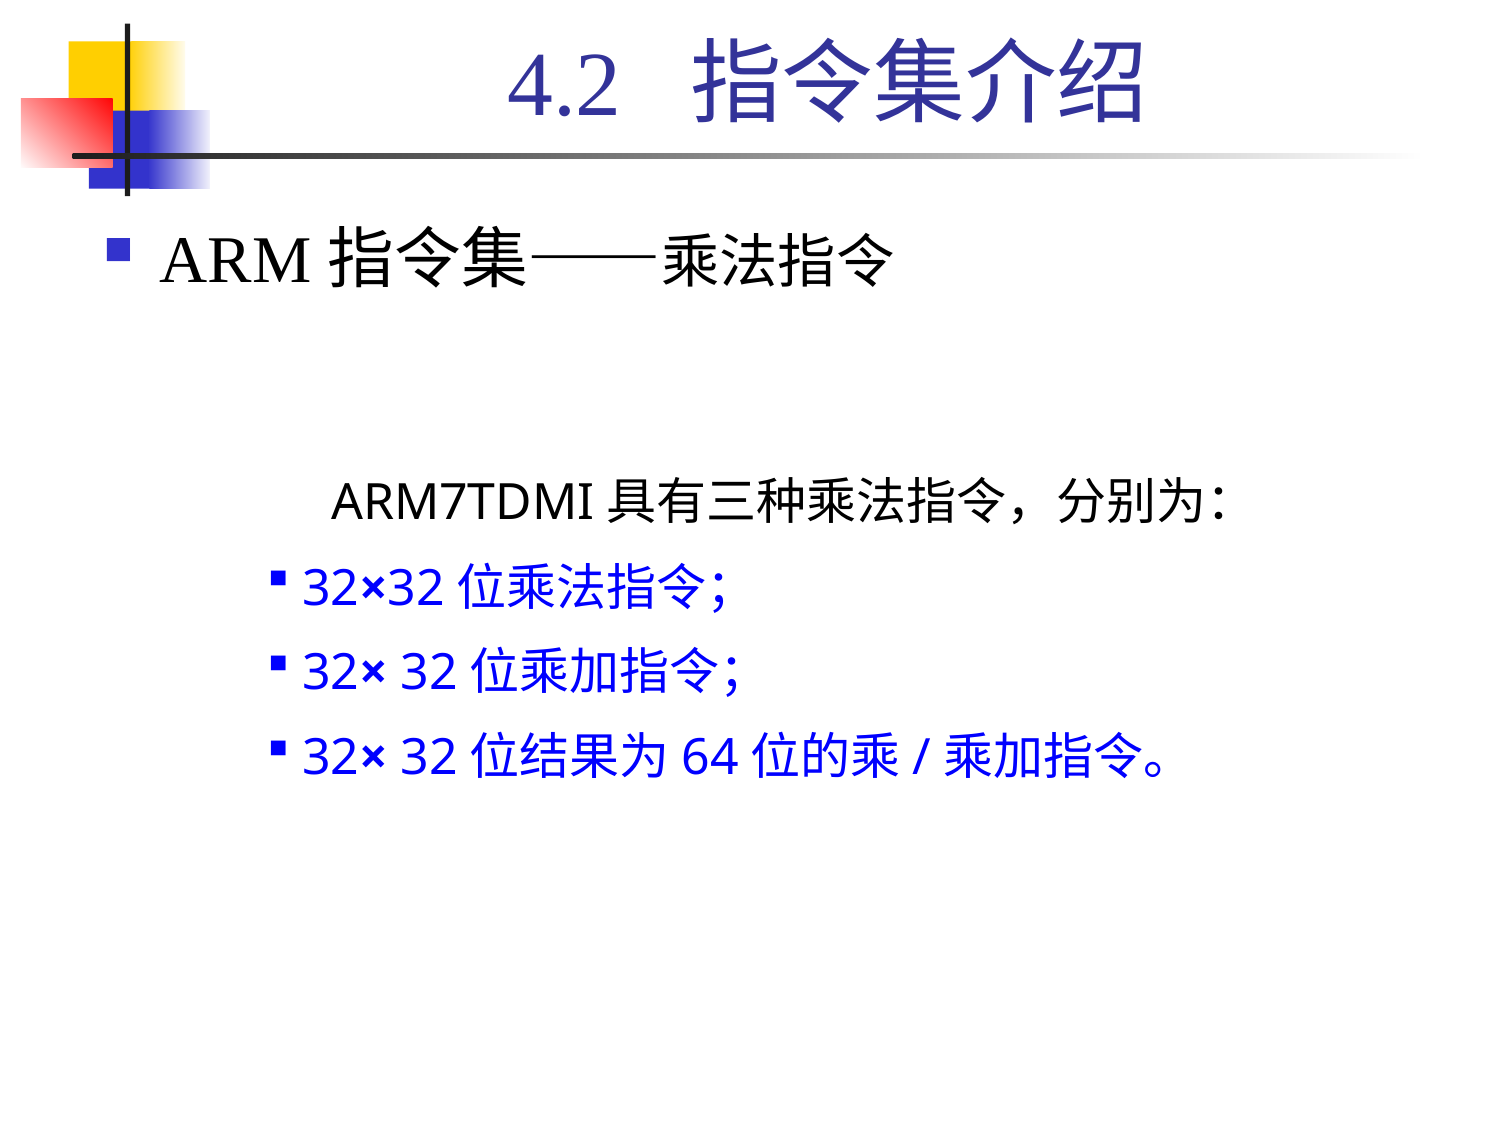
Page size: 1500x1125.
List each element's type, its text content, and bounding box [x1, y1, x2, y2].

text_box ARM7TDMI具有三种乘法指令，分别为： 32×32位乘法指令； 32× 32位乘加指令； 32× 32位结果为64位的乘/乘加指令。 [212, 462, 1363, 793]
title 4.2 指令集介绍 [188, 16, 1468, 142]
list ARM指令集——乘法指令 [88, 208, 1469, 347]
